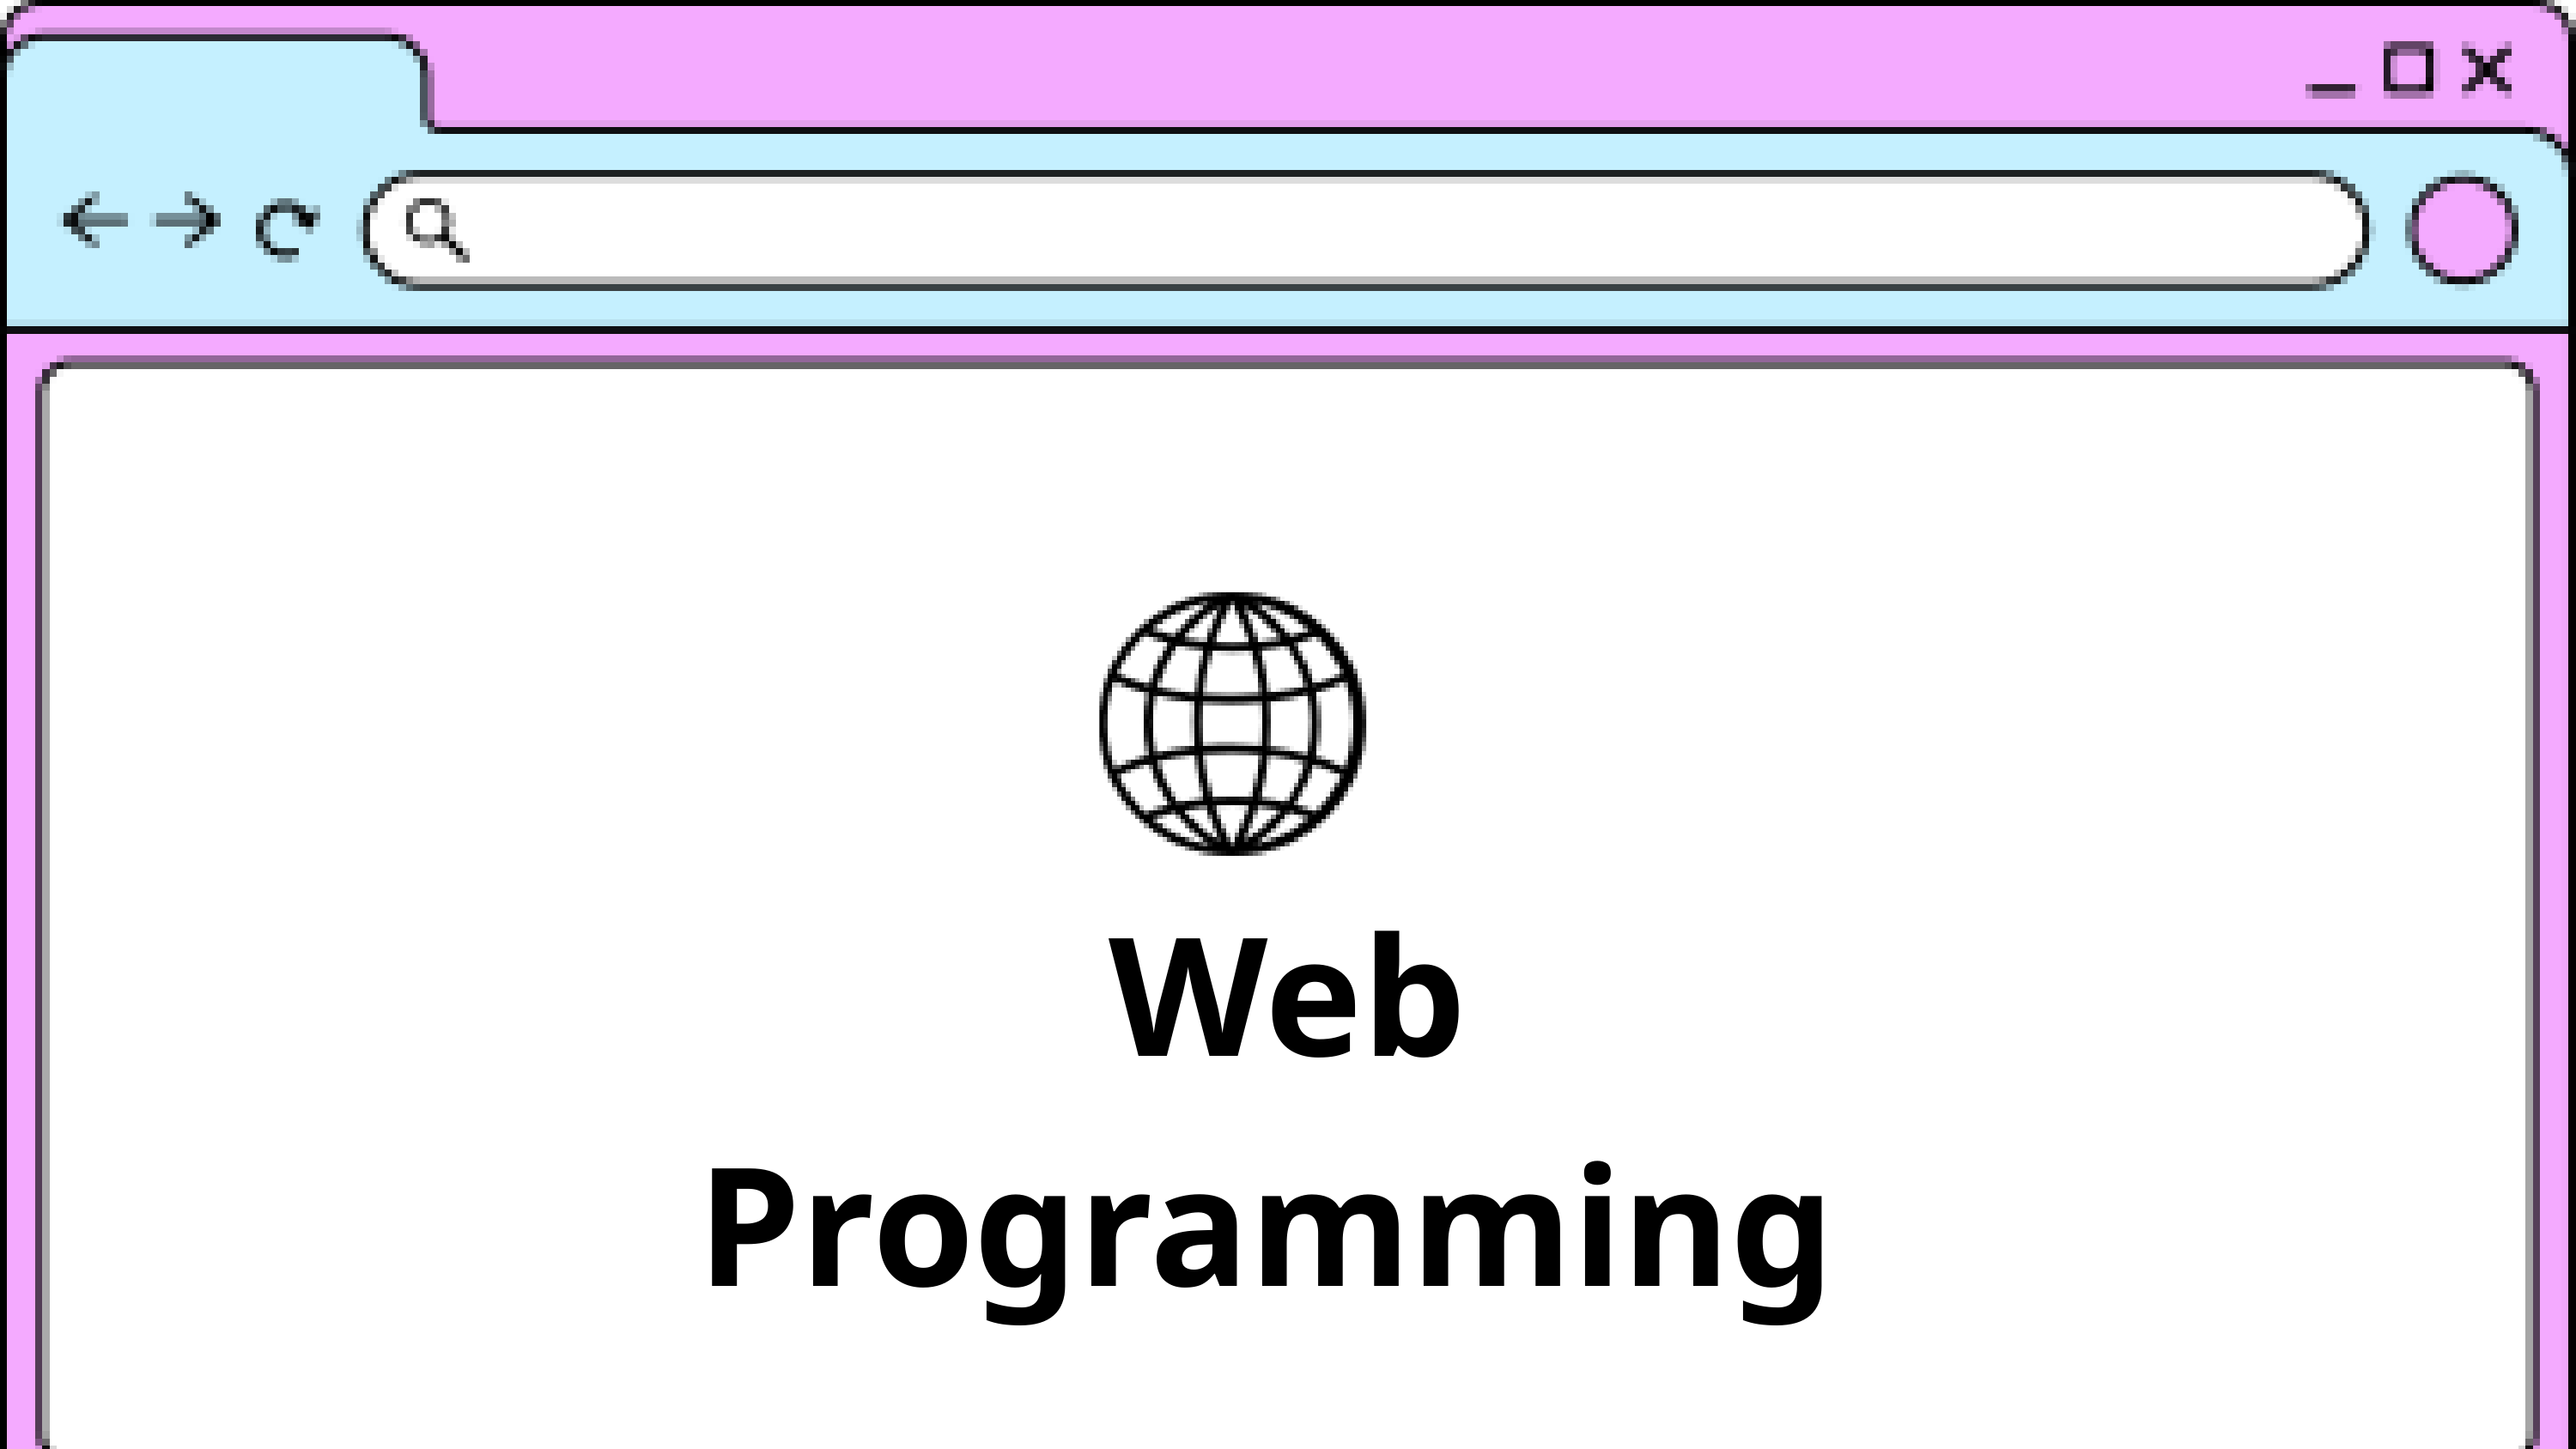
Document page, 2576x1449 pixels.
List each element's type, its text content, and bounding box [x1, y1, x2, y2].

text_box [1099, 592, 1367, 856]
text_box [0, 0, 1366, 1449]
text_box Web Programming [528, 858, 2048, 1319]
text_box [1366, 0, 2576, 1449]
